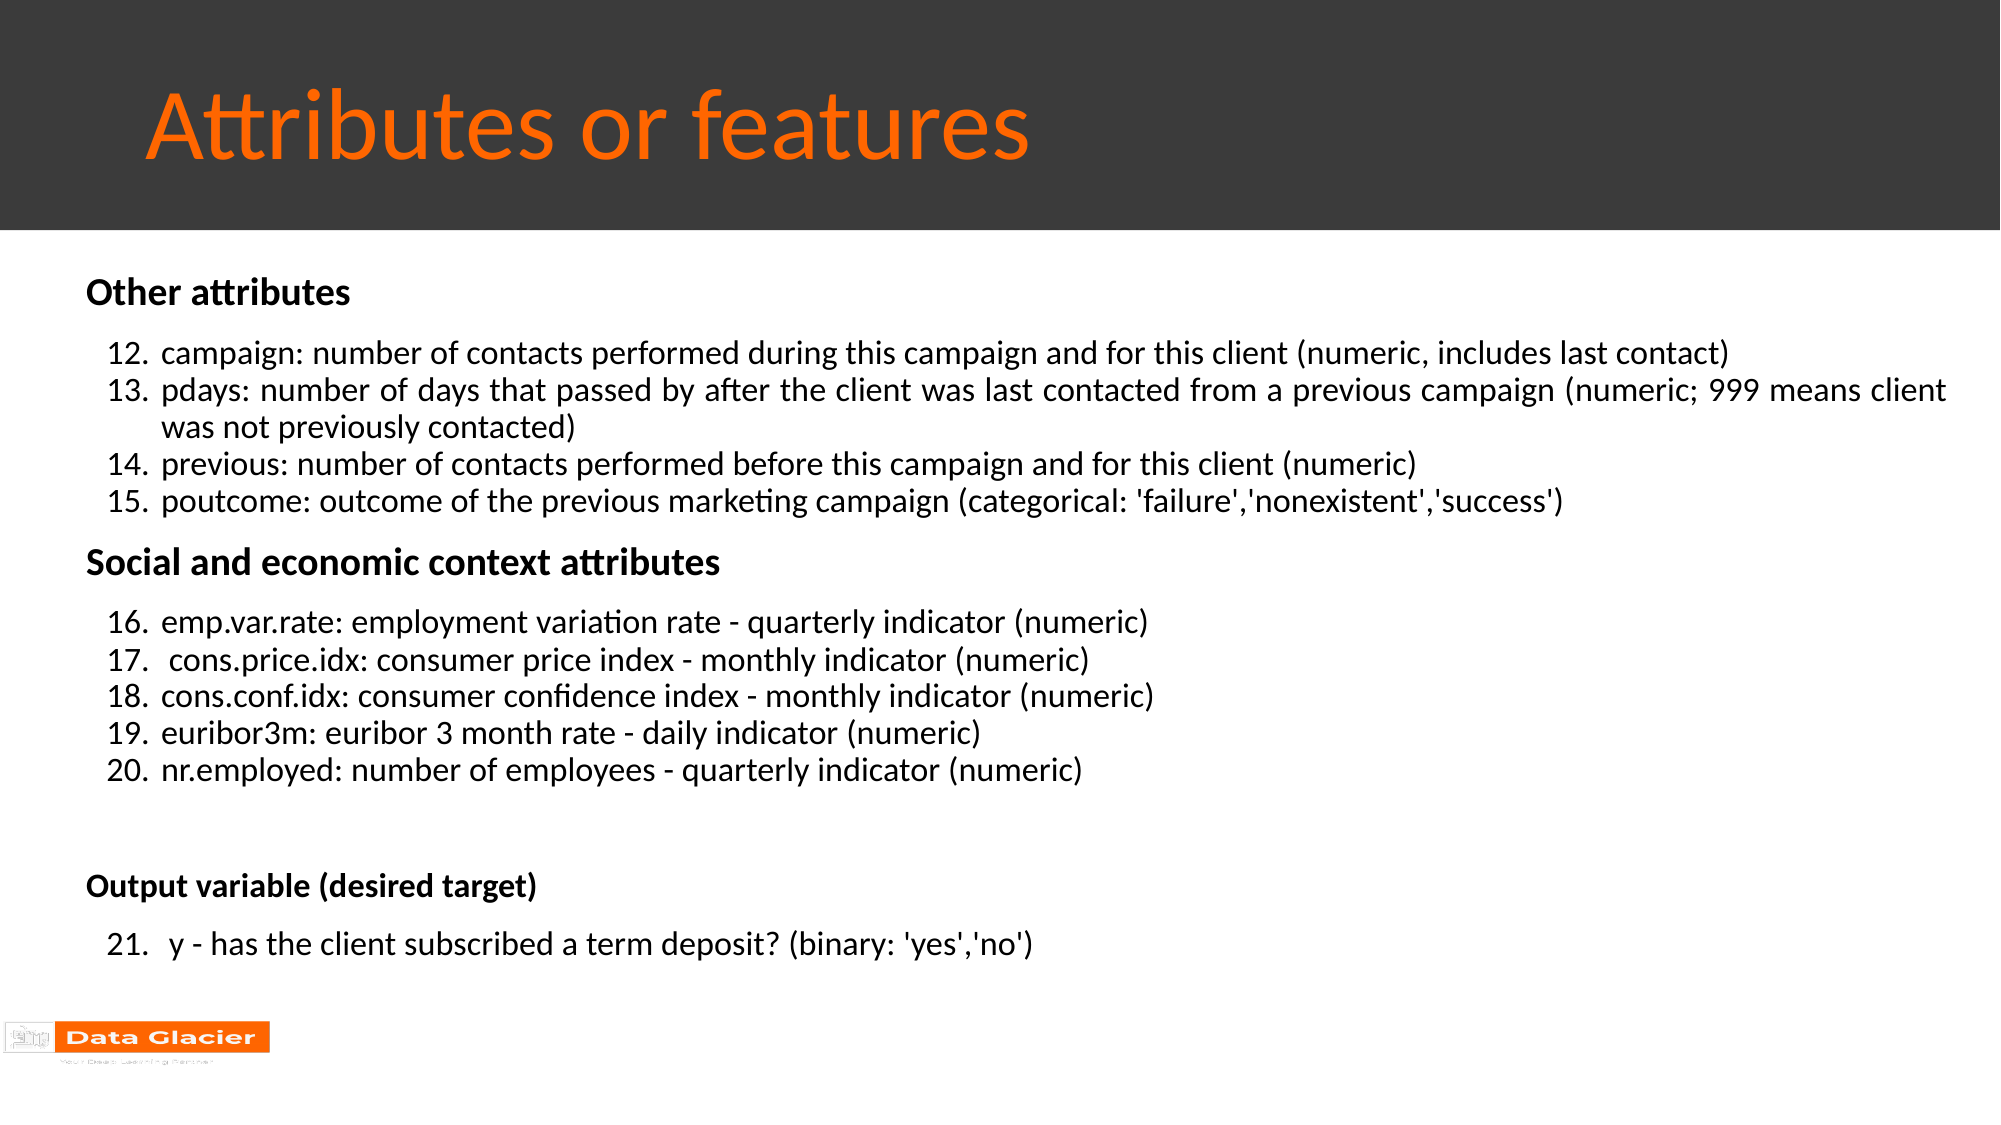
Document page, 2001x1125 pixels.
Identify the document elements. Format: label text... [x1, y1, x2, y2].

subtitle Other attributes campaign: number of contacts performed during this campaign and for this client (numeric, includes last contact) pdays: number of days that passed by after the client was last contacted from a previous campaign (numeric; 999 means client was not previously contacted) previous: number of contacts performed before this campaign and for this client (numeric) poutcome: outcome of the previous marketing campaign (categorical: 'failure','nonexistent','success') Social and economic context attributes emp.var.rate: employment variation rate - quarterly indicator (numeric) cons.price.idx: consumer price index - monthly indicator (numeric) cons.conf.idx: consumer confidence index - monthly indicator (numeric) euribor3m: euribor 3 month rate - daily indicator (numeric) nr.employed: number of employees - quarterly indicator (numeric) Output variable (desired target) y - has the client subscribed a term deposit? (binary: 'yes','no') [71, 264, 1964, 971]
picture [0, 961, 272, 1125]
text_box Attributes or features [130, 56, 1327, 197]
title [0, 0, 2000, 231]
